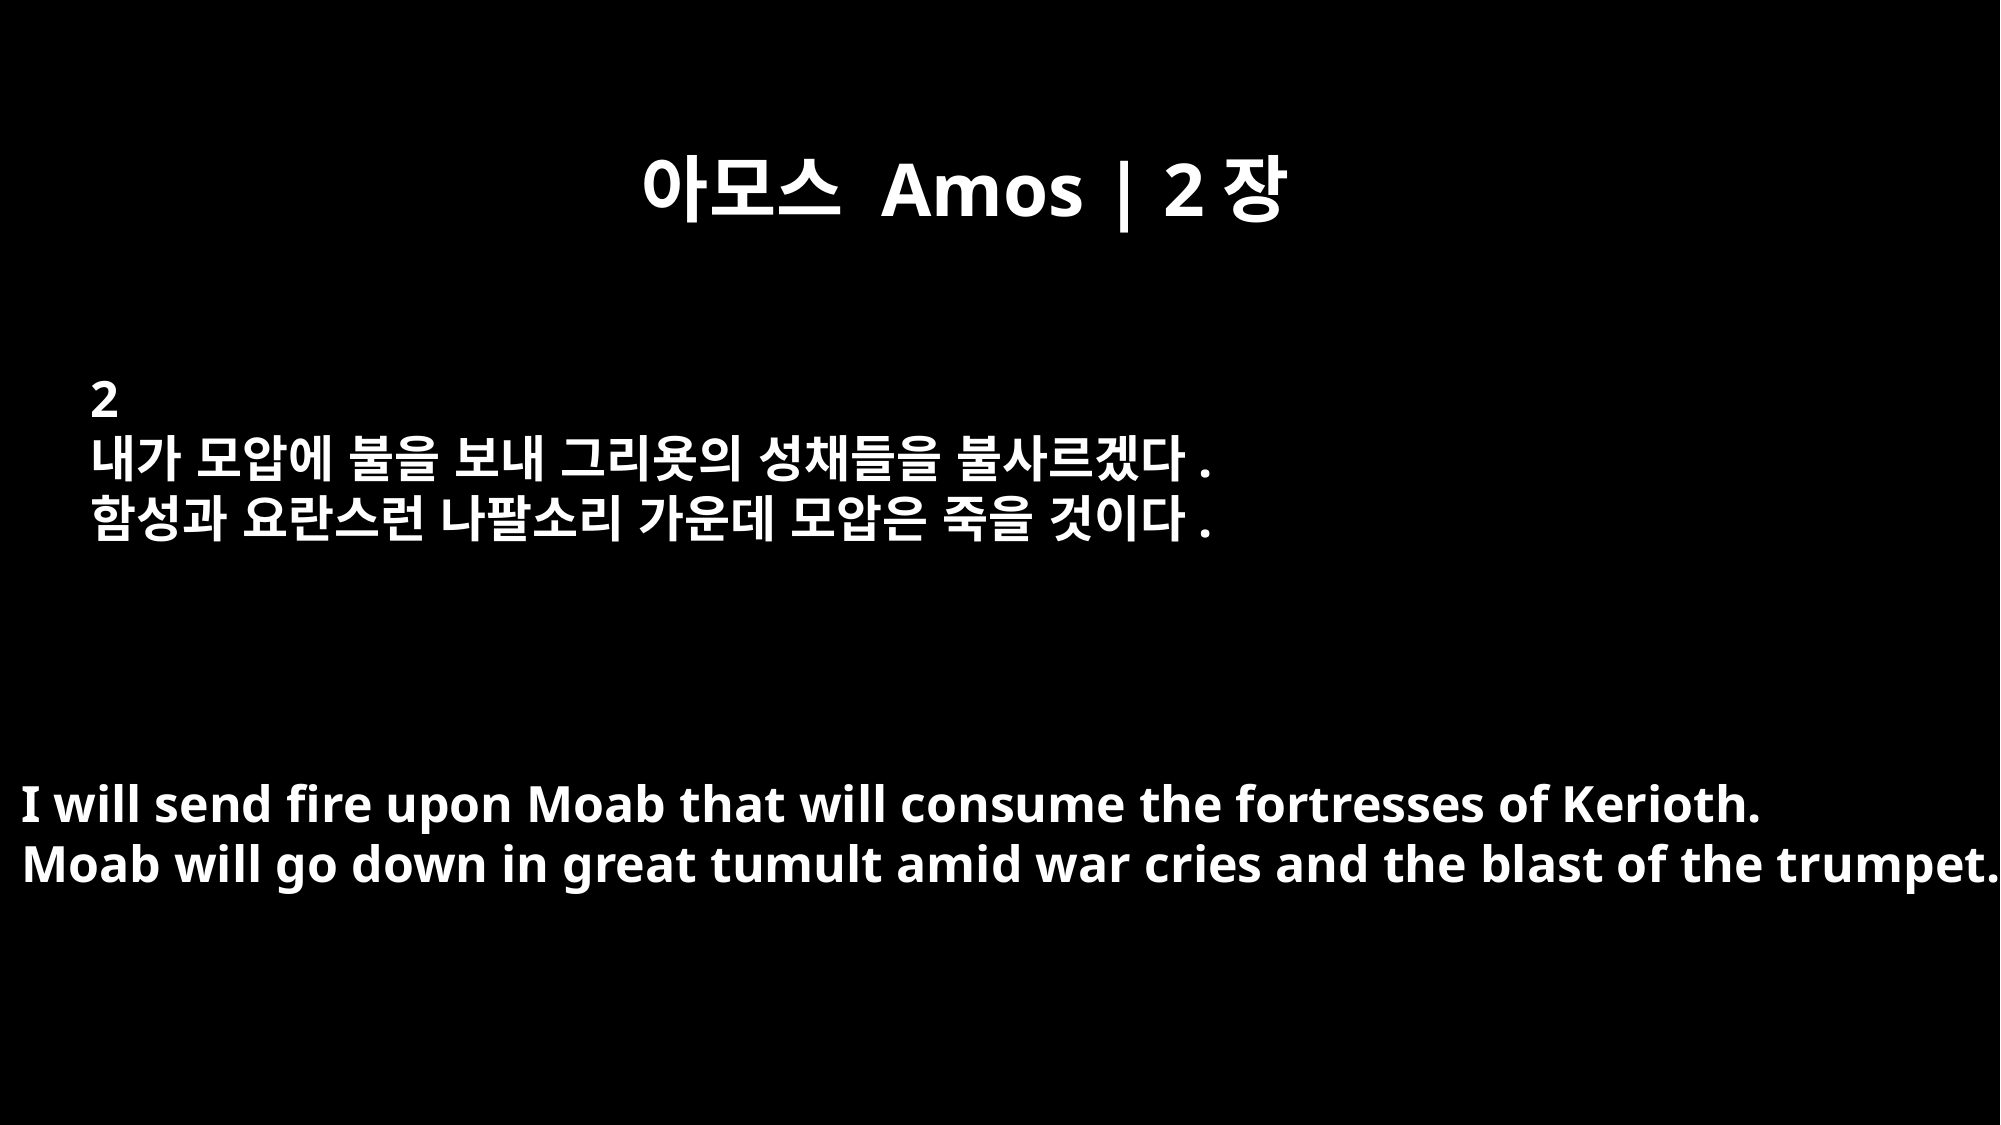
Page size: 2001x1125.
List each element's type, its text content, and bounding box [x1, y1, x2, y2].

text_box I will send fire upon Moab that will consume the fortresses of Kerioth. Moab will go down in great tumult amid war cries and the blast of the trumpet. [6, 764, 2000, 900]
text_box 아모스 Amos | 2장 [627, 136, 1305, 239]
text_box 2 내가 모압에 불을 보내 그리욧의 성채들을 불사르겠다. 함성과 요란스런 나팔소리 가운데 모압은 죽을 것이다. [76, 359, 1228, 555]
